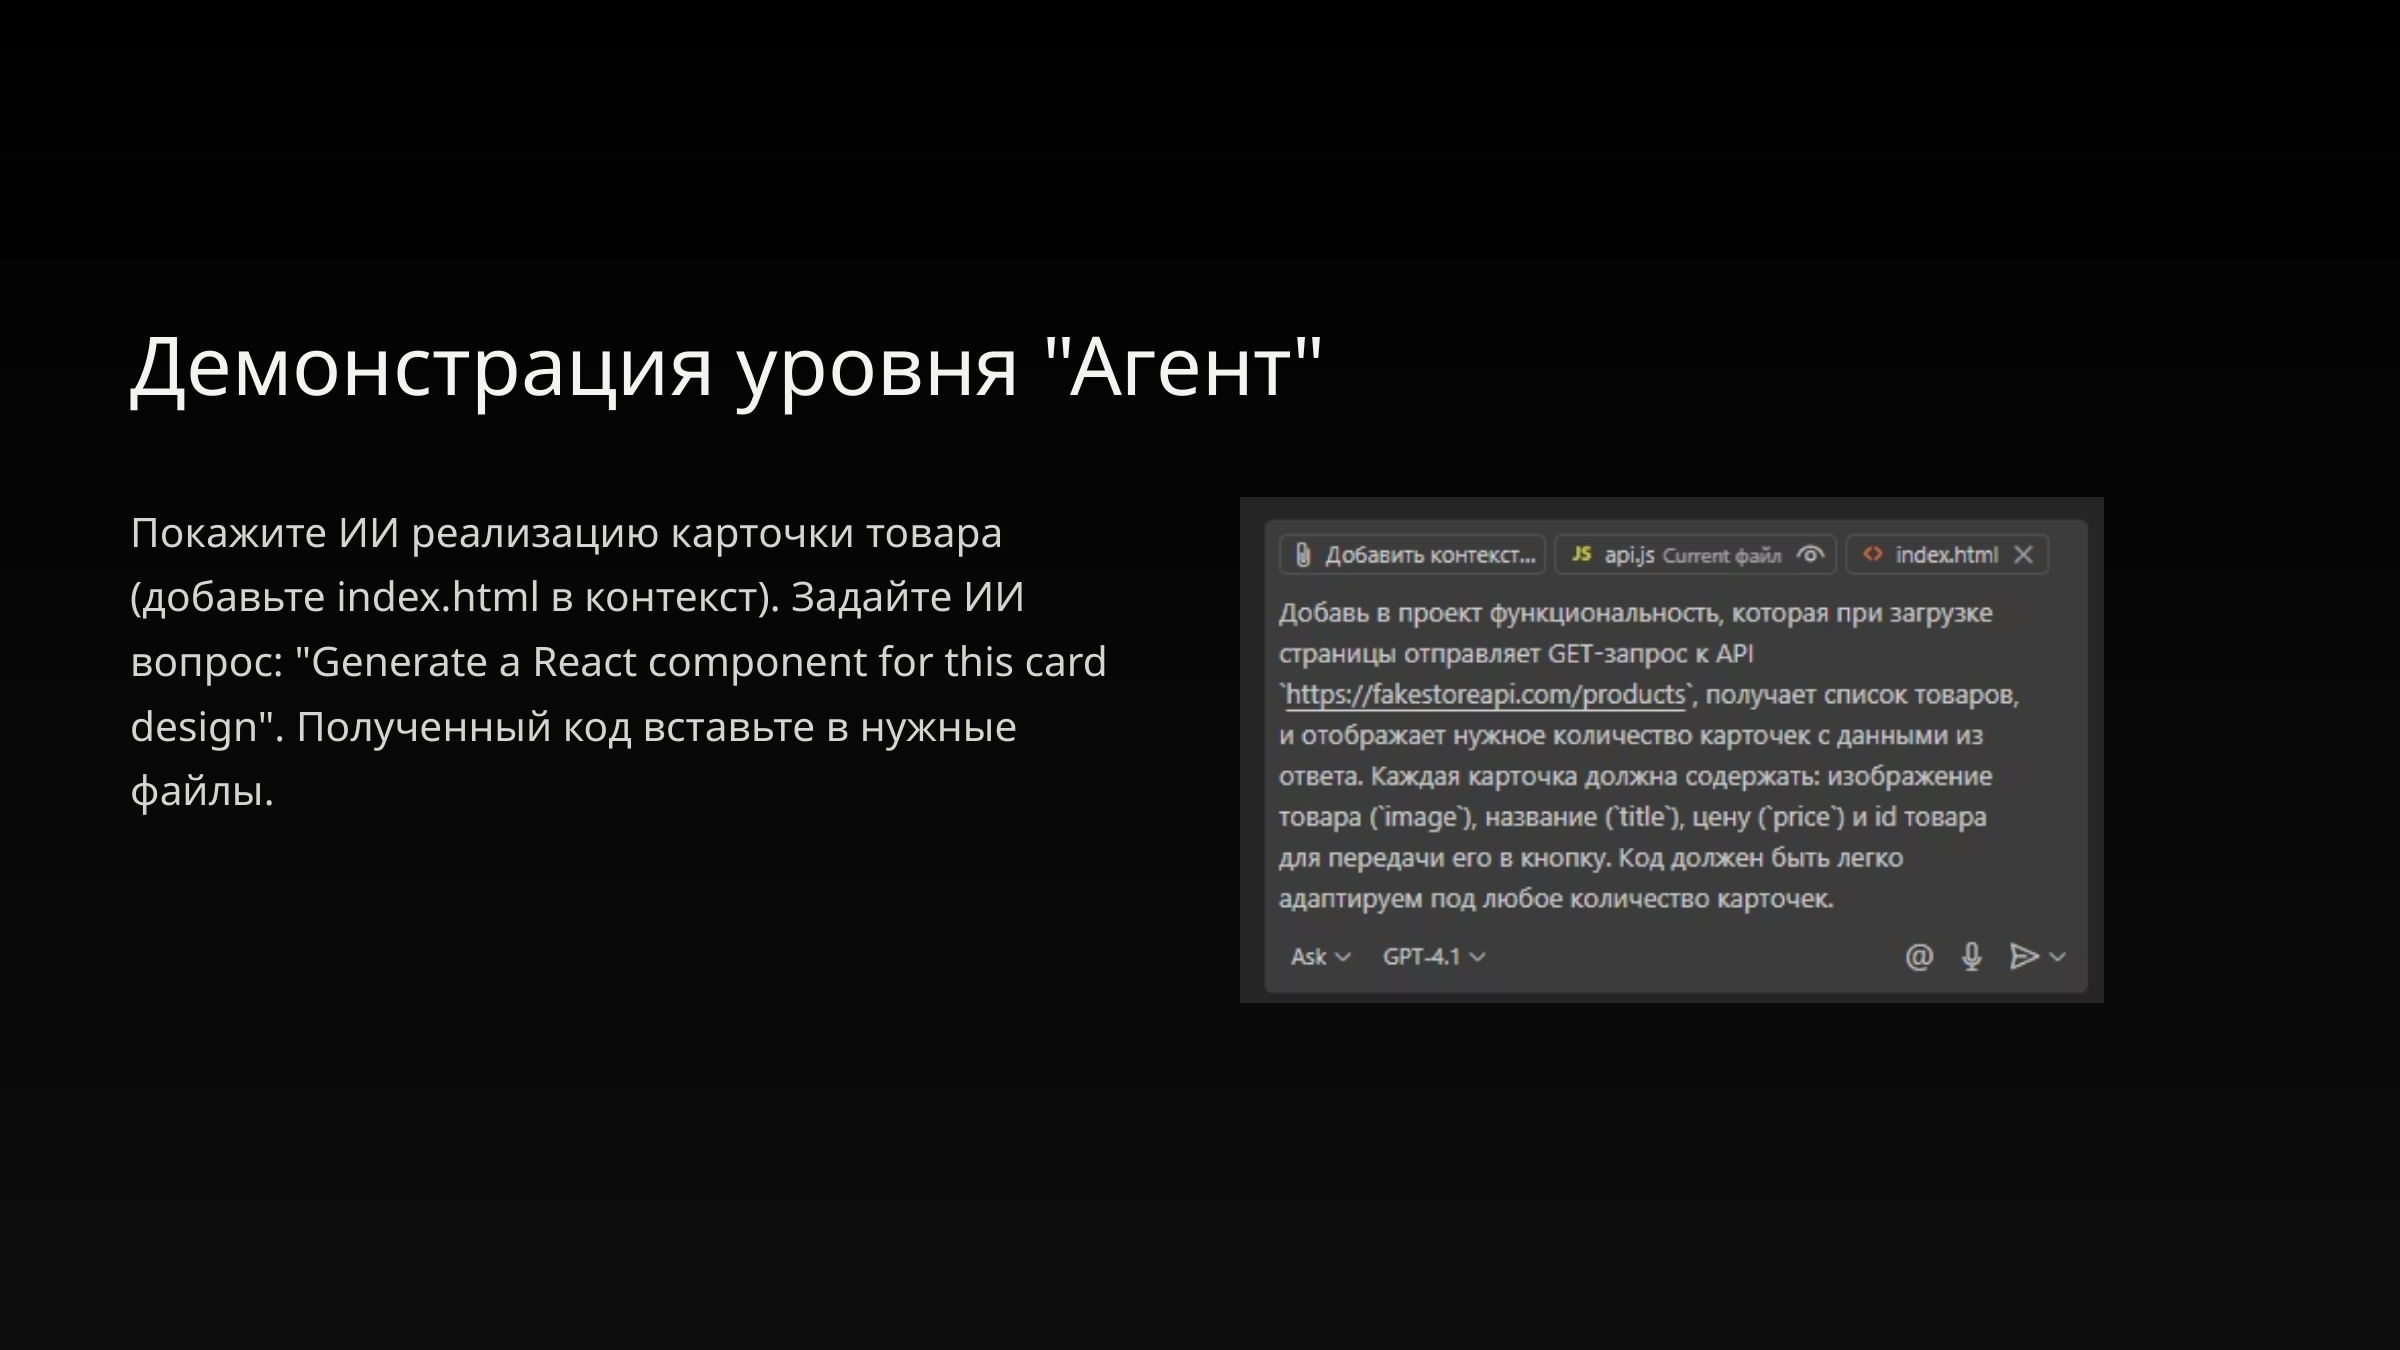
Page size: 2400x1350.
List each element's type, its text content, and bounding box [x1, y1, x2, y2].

text_box Покажите ИИ реализацию карточки товара (добавьте index.html в контекст). Задайте ИИ вопрос: "Generate a React component for this card design". Полученный код вставьте в нужные файлы. [130, 490, 1161, 752]
text_box Демонстрация уровня "Агент" [130, 310, 1314, 413]
picture [1240, 497, 2104, 1003]
